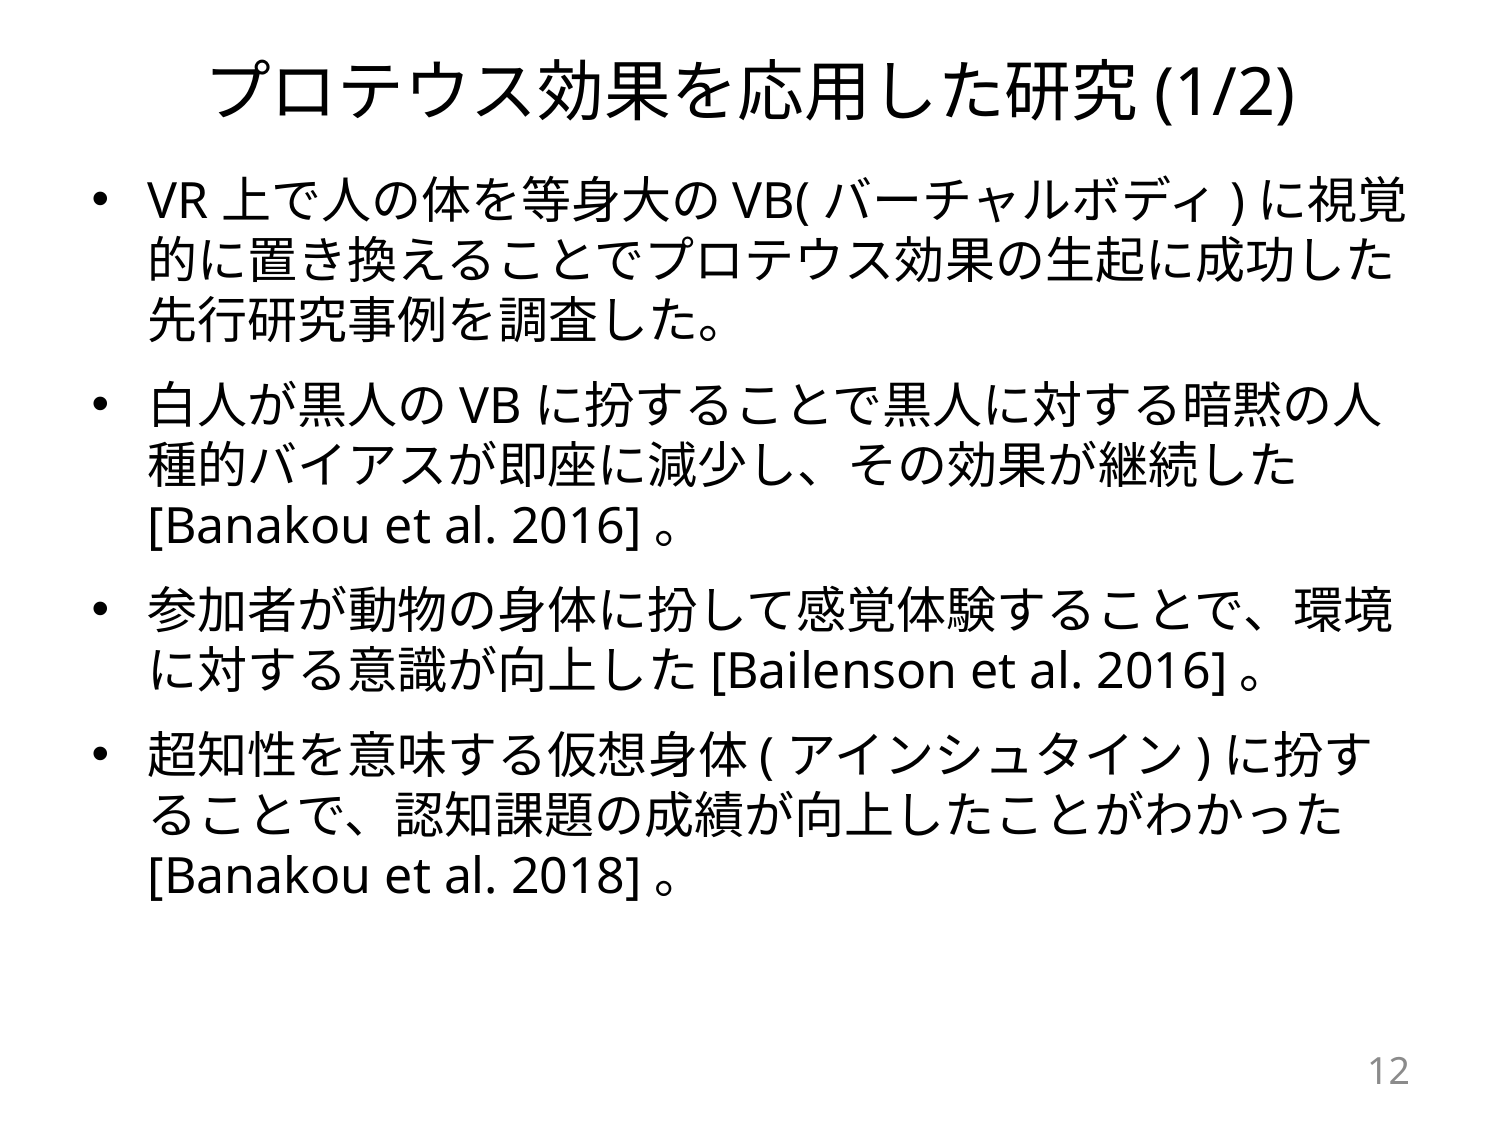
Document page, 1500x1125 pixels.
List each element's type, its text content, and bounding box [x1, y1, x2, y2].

list VR上で人の体を等身大のVB(バーチャルボディ)に視覚的に置き換えることでプロテウス効果の生起に成功した先行研究事例を調査した。 白人が黒人のVBに扮することで黒人に対する暗黙の人種的バイアスが即座に減少し、その効果が継続した[Banakou et al. 2016]。 参加者が動物の身体に扮して感覚体験することで、環境に対する意識が向上した[Bailenson et al. 2016]。 超知性を意味する仮想身体(アインシュタイン)に扮することで、認知課題の成績が向上したことがわかった [Banakou et al. 2018]。 [76, 160, 1425, 1005]
slide_number 12 [1074, 1042, 1425, 1103]
title プロテウス効果を応用した研究(1/2) [75, 30, 1425, 147]
